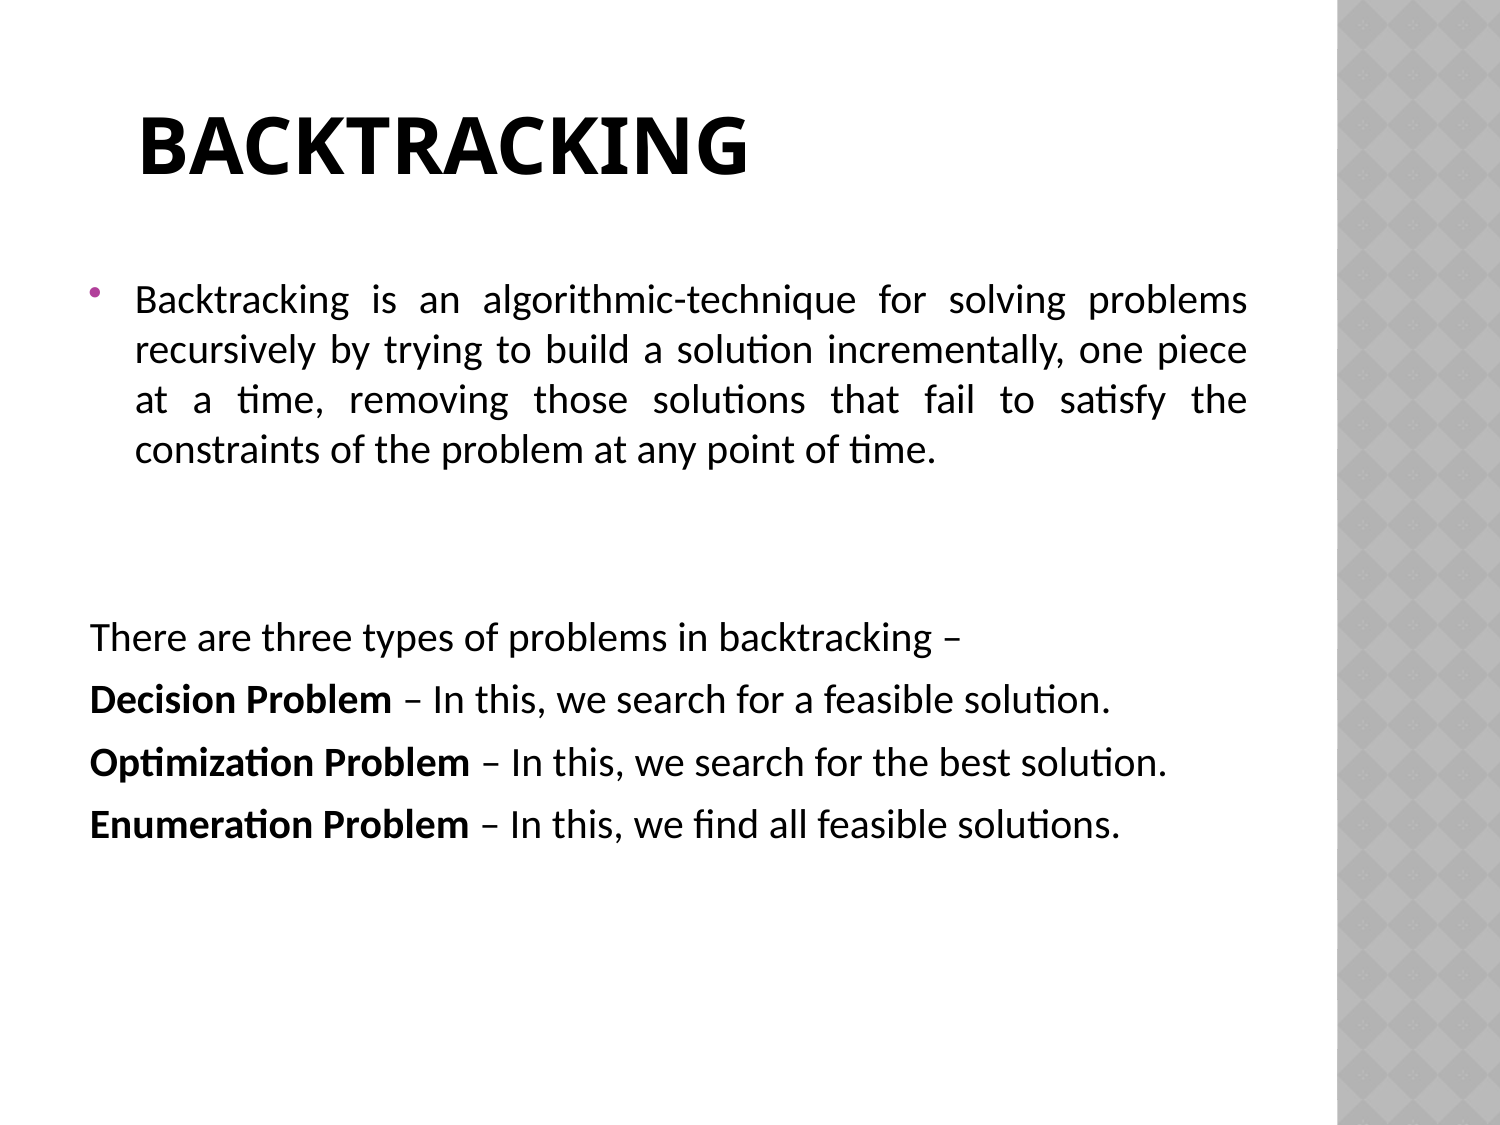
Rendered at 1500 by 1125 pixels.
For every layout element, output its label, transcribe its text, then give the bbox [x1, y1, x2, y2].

title Backtracking [87, 75, 1275, 190]
list Backtracking is an algorithmic-technique for solving problems recursively by trying to build a solution incrementally, one piece at a time, removing those solutions that fail to satisfy the constraints of the problem at any point of time. There are three types of problems in backtracking – Decision Problem – In this, we search for a feasible solution. Optimization Problem – In this, we search for the best solution. Enumeration Problem – In this, we find all feasible solutions. [75, 264, 1263, 1059]
